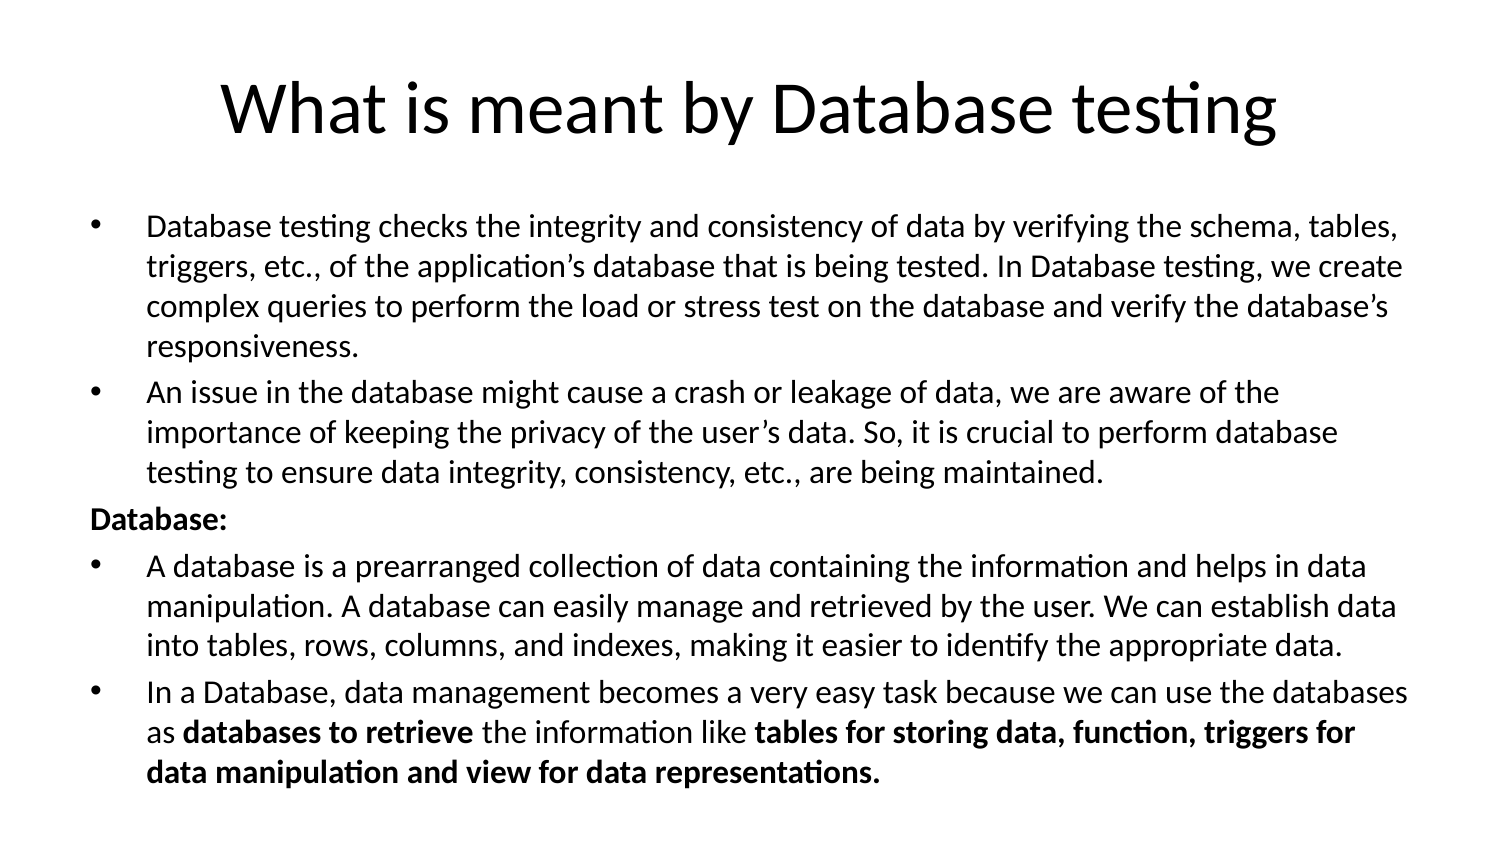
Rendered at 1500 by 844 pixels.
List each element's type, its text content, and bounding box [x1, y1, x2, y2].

title What is meant by Database testing [75, 33, 1425, 175]
list Database testing checks the integrity and consistency of data by verifying the schema, tables, triggers, etc., of the application’s database that is being tested. In Database testing, we create complex queries to perform the load or stress test on the database and verify the database’s responsiveness. An issue in the database might cause a crash or leakage of data, we are aware of the importance of keeping the privacy of the user’s data. So, it is crucial to perform database testing to ensure data integrity, consistency, etc., are being maintained. Database: A database is a prearranged collection of data containing the information and helps in data manipulation. A database can easily manage and retrieved by the user. We can establish data into tables, rows, columns, and indexes, making it easier to identify the appropriate data. In a Database, data management becomes a very easy task because we can use the databases as databases to retrieve the information like tables for storing data, function, triggers for data manipulation and view for data representations. [75, 196, 1425, 754]
